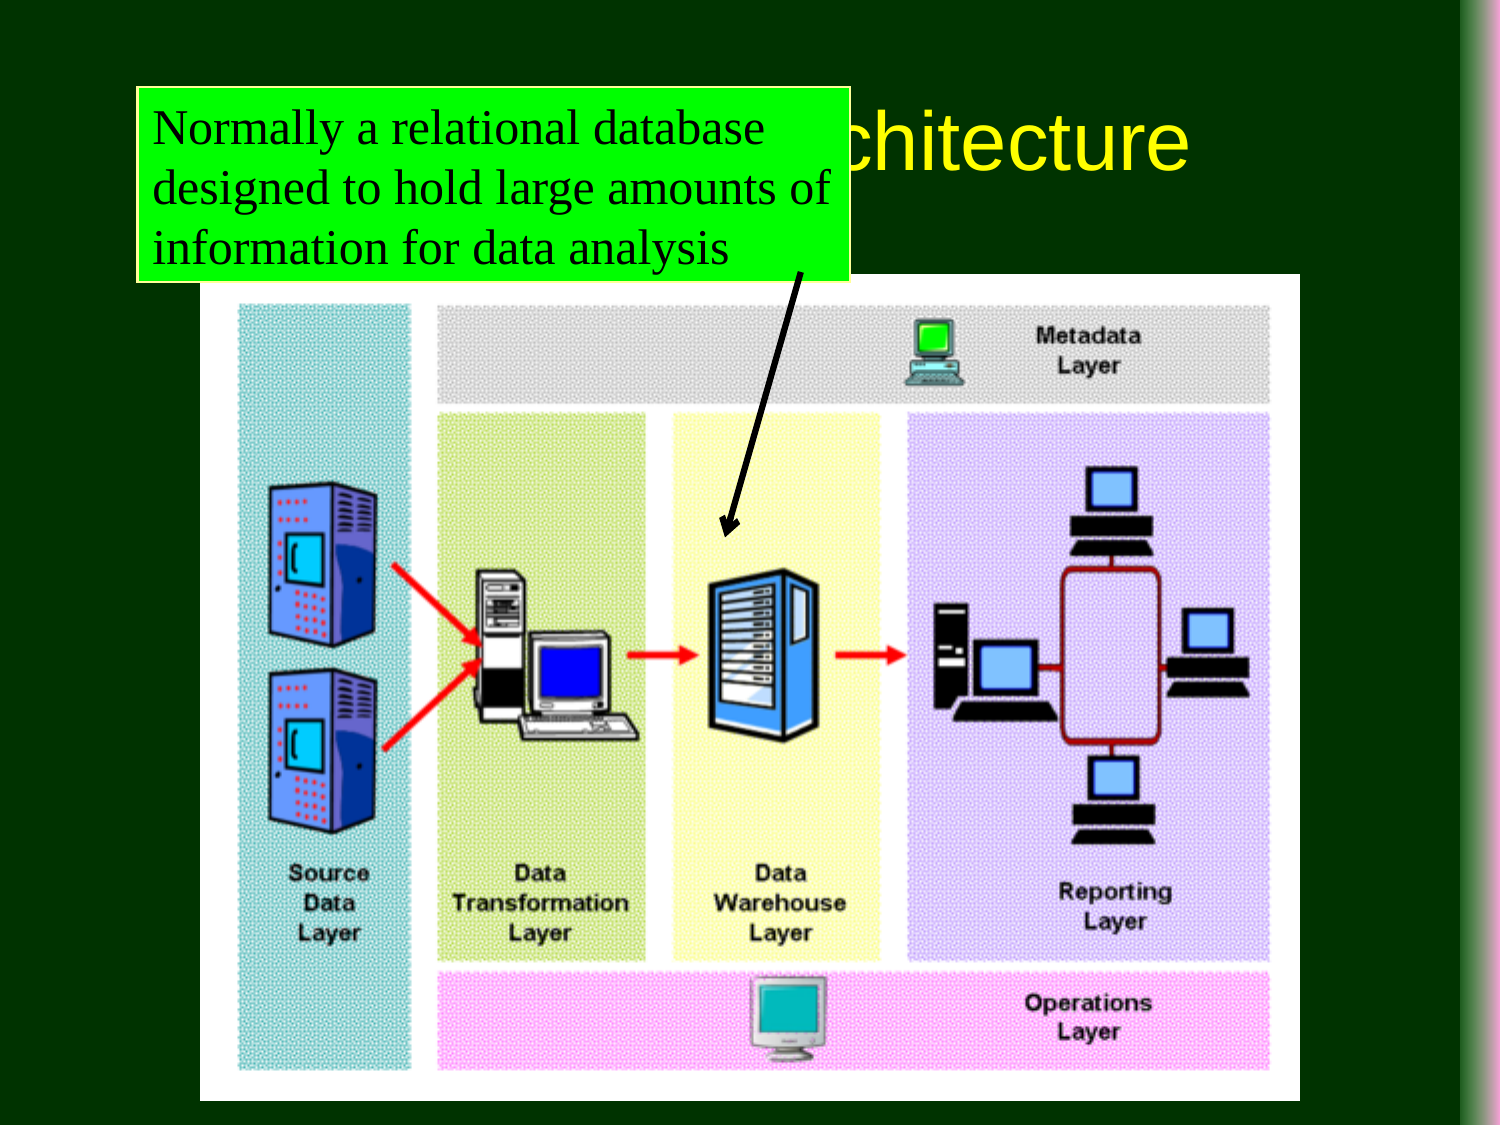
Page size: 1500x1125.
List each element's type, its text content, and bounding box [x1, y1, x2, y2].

picture [199, 274, 1301, 1102]
title Warehouse Architecture [112, 37, 1388, 238]
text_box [137, 87, 851, 538]
